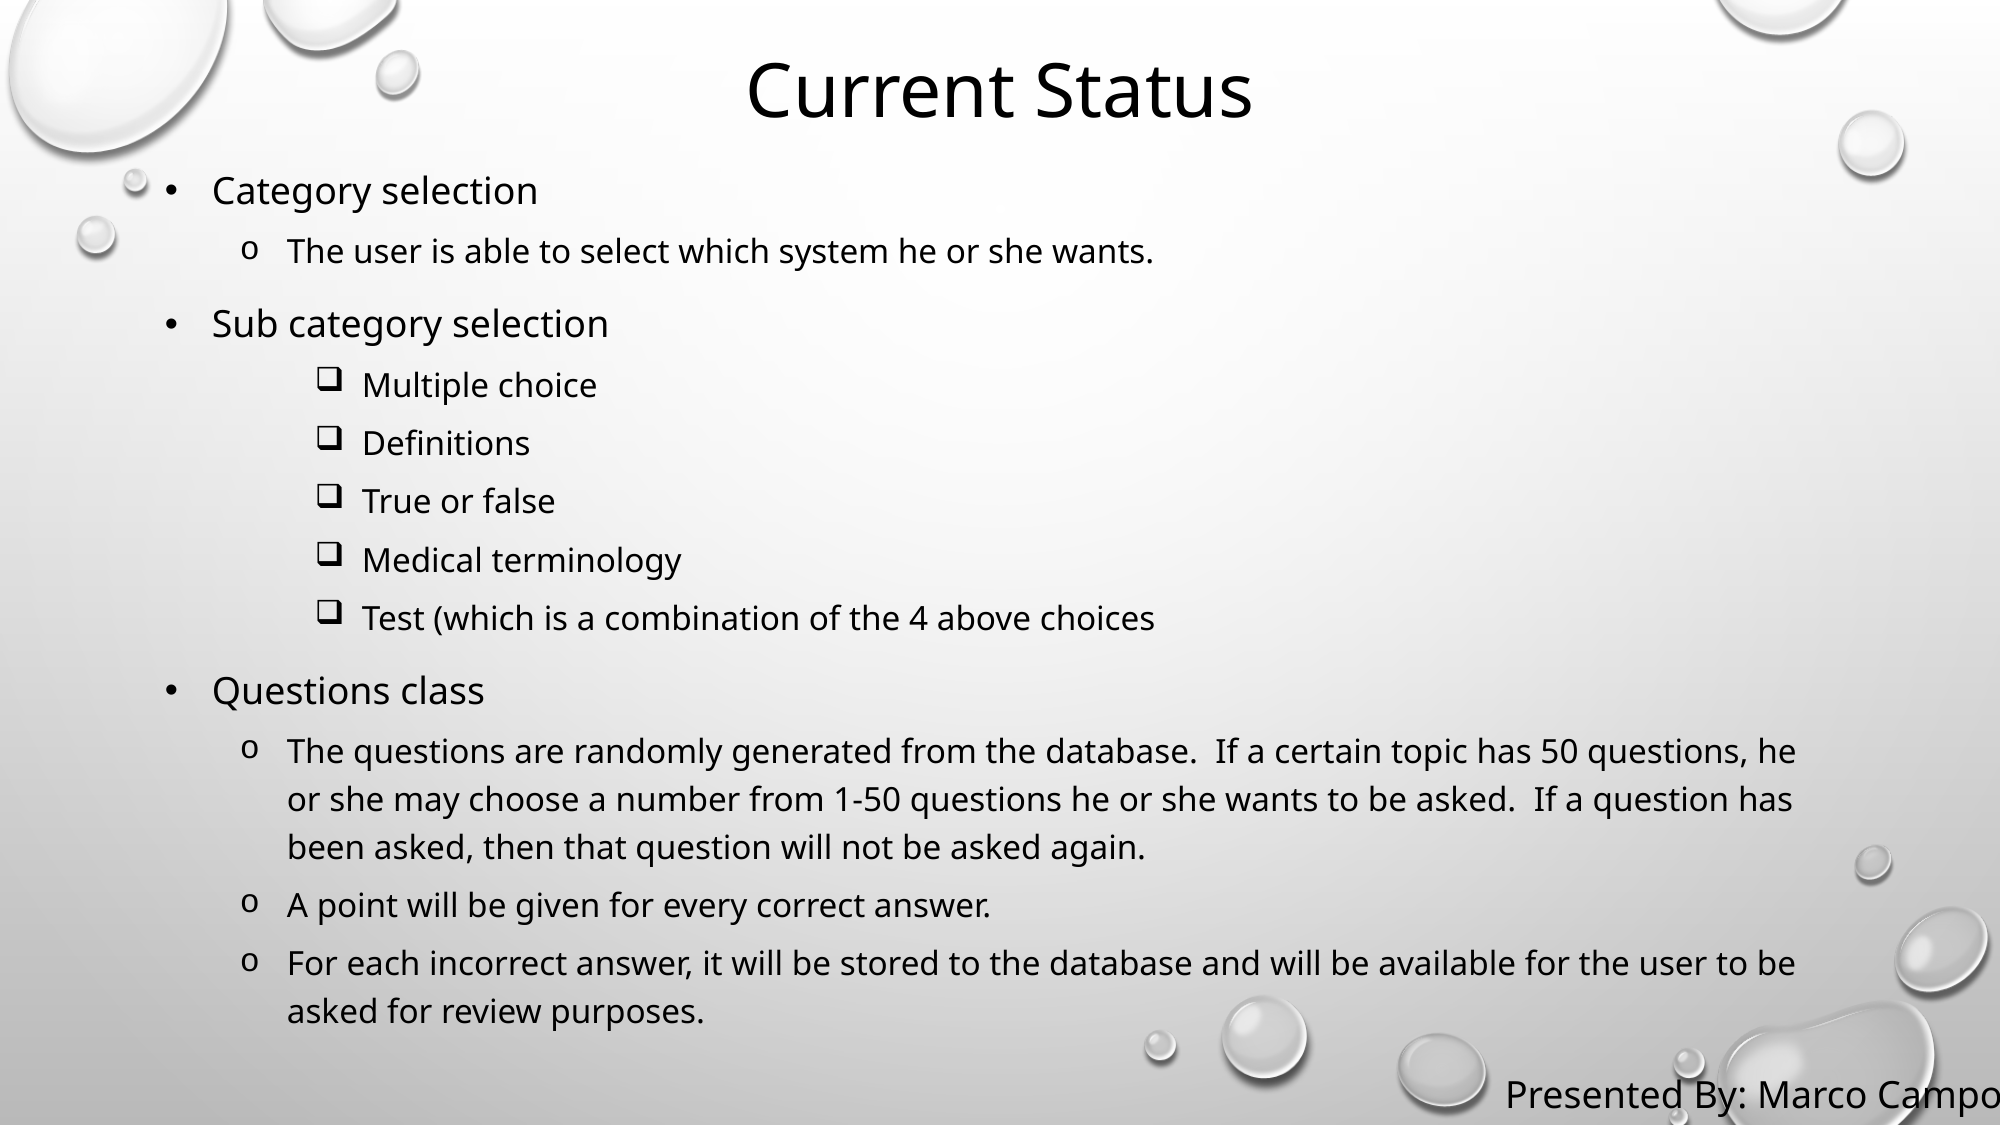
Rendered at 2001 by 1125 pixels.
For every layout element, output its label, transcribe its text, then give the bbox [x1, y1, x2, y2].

text_box Presented By: Marco Campos [1490, 1063, 2000, 1124]
list Category selection The user is able to select which system he or she wants. Sub category selection Multiple choice Definitions True or false Medical terminology Test (which is a combination of the 4 above choices Questions class The questions are randomly generated from the database. If a certain topic has 50 questions, he or she may choose a number from 1-50 questions he or she wants to be asked. If a question has been asked, then that question will not be asked again. A point will be given for every correct answer. For each incorrect answer, it will be stored to the database and will be available for the user to be asked for review purposes. [149, 150, 1850, 713]
picture [0, 0, 2000, 1125]
title Current Status [149, 0, 1851, 225]
